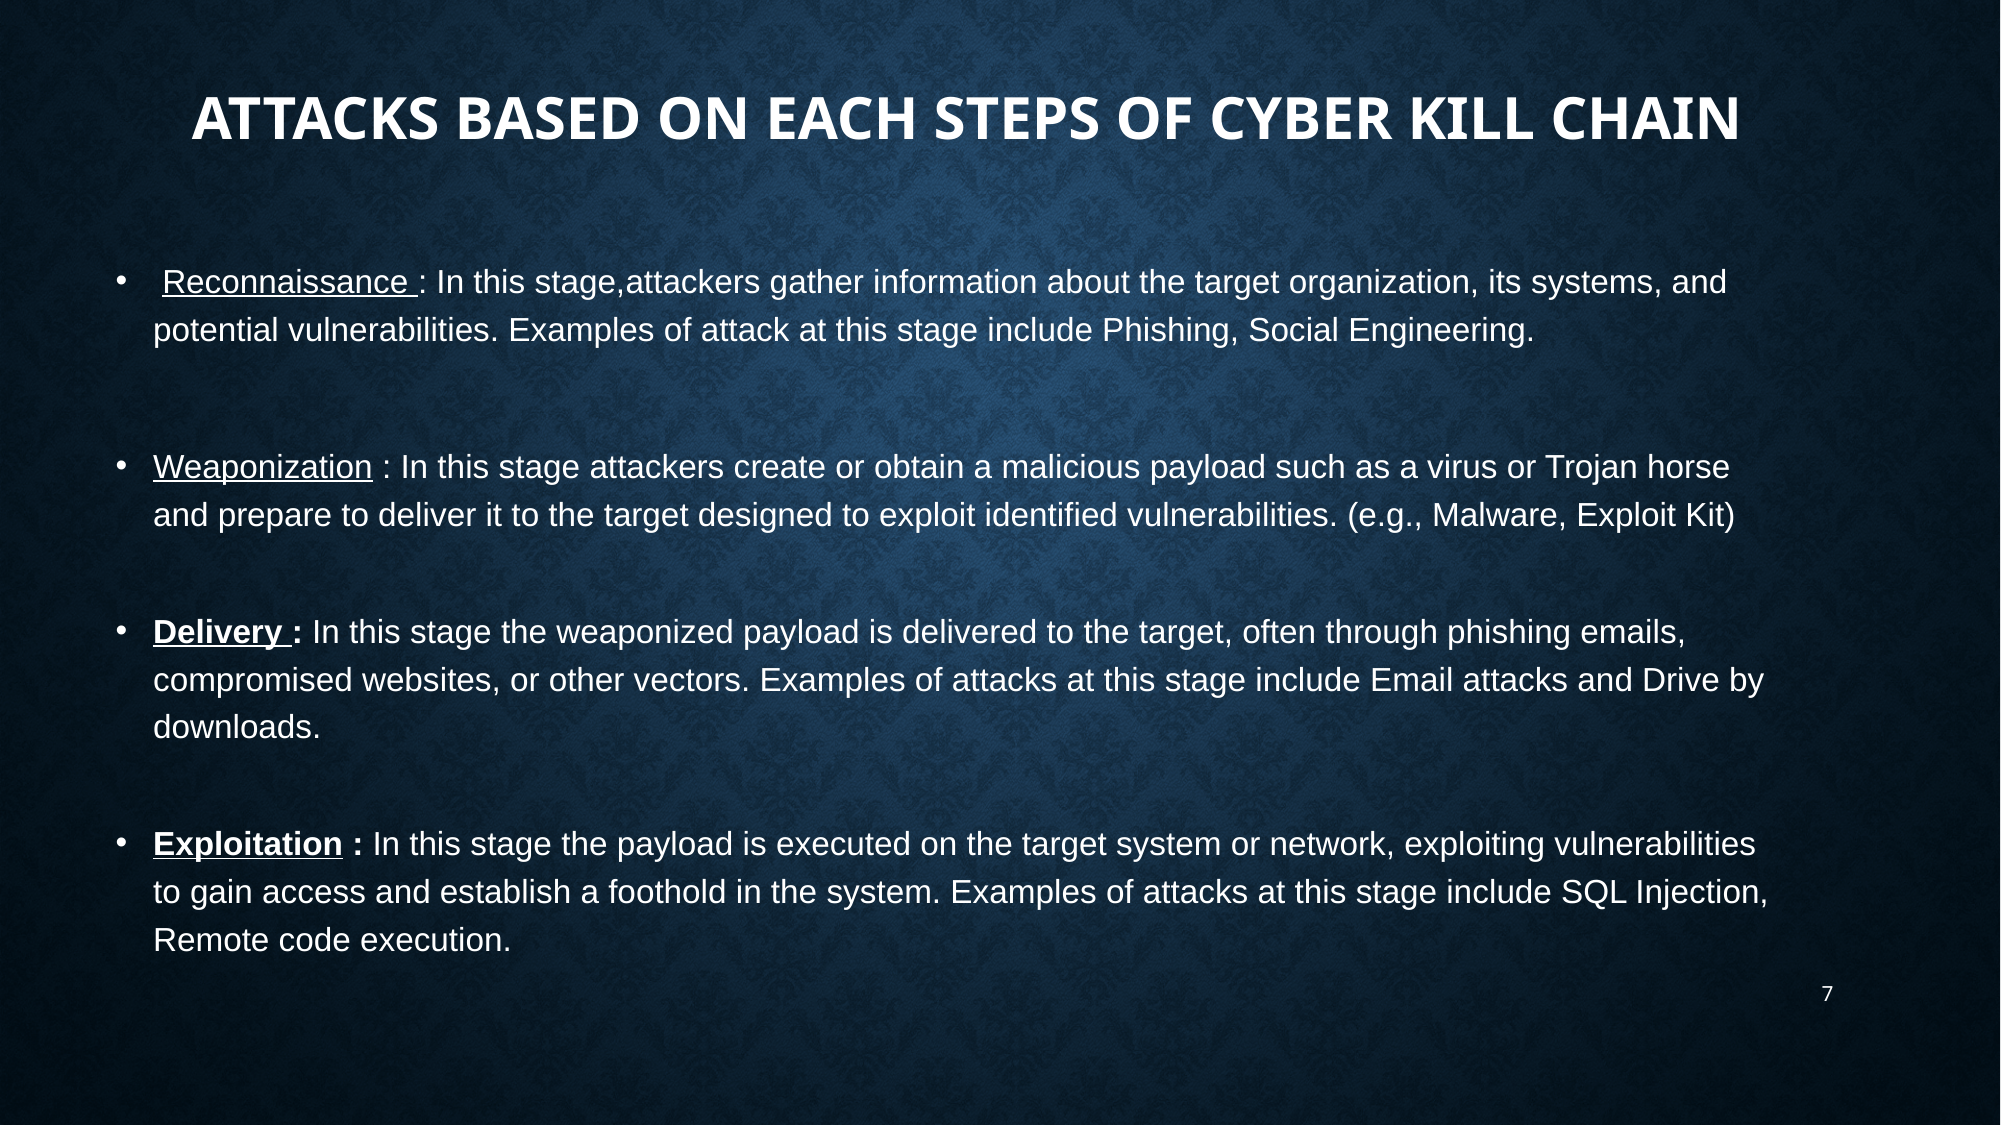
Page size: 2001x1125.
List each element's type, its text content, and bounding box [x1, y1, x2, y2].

slide_number 7 [1724, 965, 1849, 1025]
list Reconnaissance : In this stage,attackers gather information about the target organization, its systems, and potential vulnerabilities. Examples of attack at this stage include Phishing, Social Engineering. Weaponization : In this stage attackers create or obtain a malicious payload such as a virus or Trojan horse and prepare to deliver it to the target designed to exploit identified vulnerabilities. (e.g., Malware, Exploit Kit) Delivery : In this stage the weaponized payload is delivered to the target, often through phishing emails, compromised websites, or other vectors. Examples of attacks at this stage include Email attacks and Drive by downloads. Exploitation : In this stage the payload is executed on the target system or network, exploiting vulnerabilities to gain access and establish a foothold in the system. Examples of attacks at this stage include SQL Injection, Remote code execution. [100, 244, 1799, 851]
title Attacks Based on each steps of Cyber kill chain [59, 11, 1875, 230]
